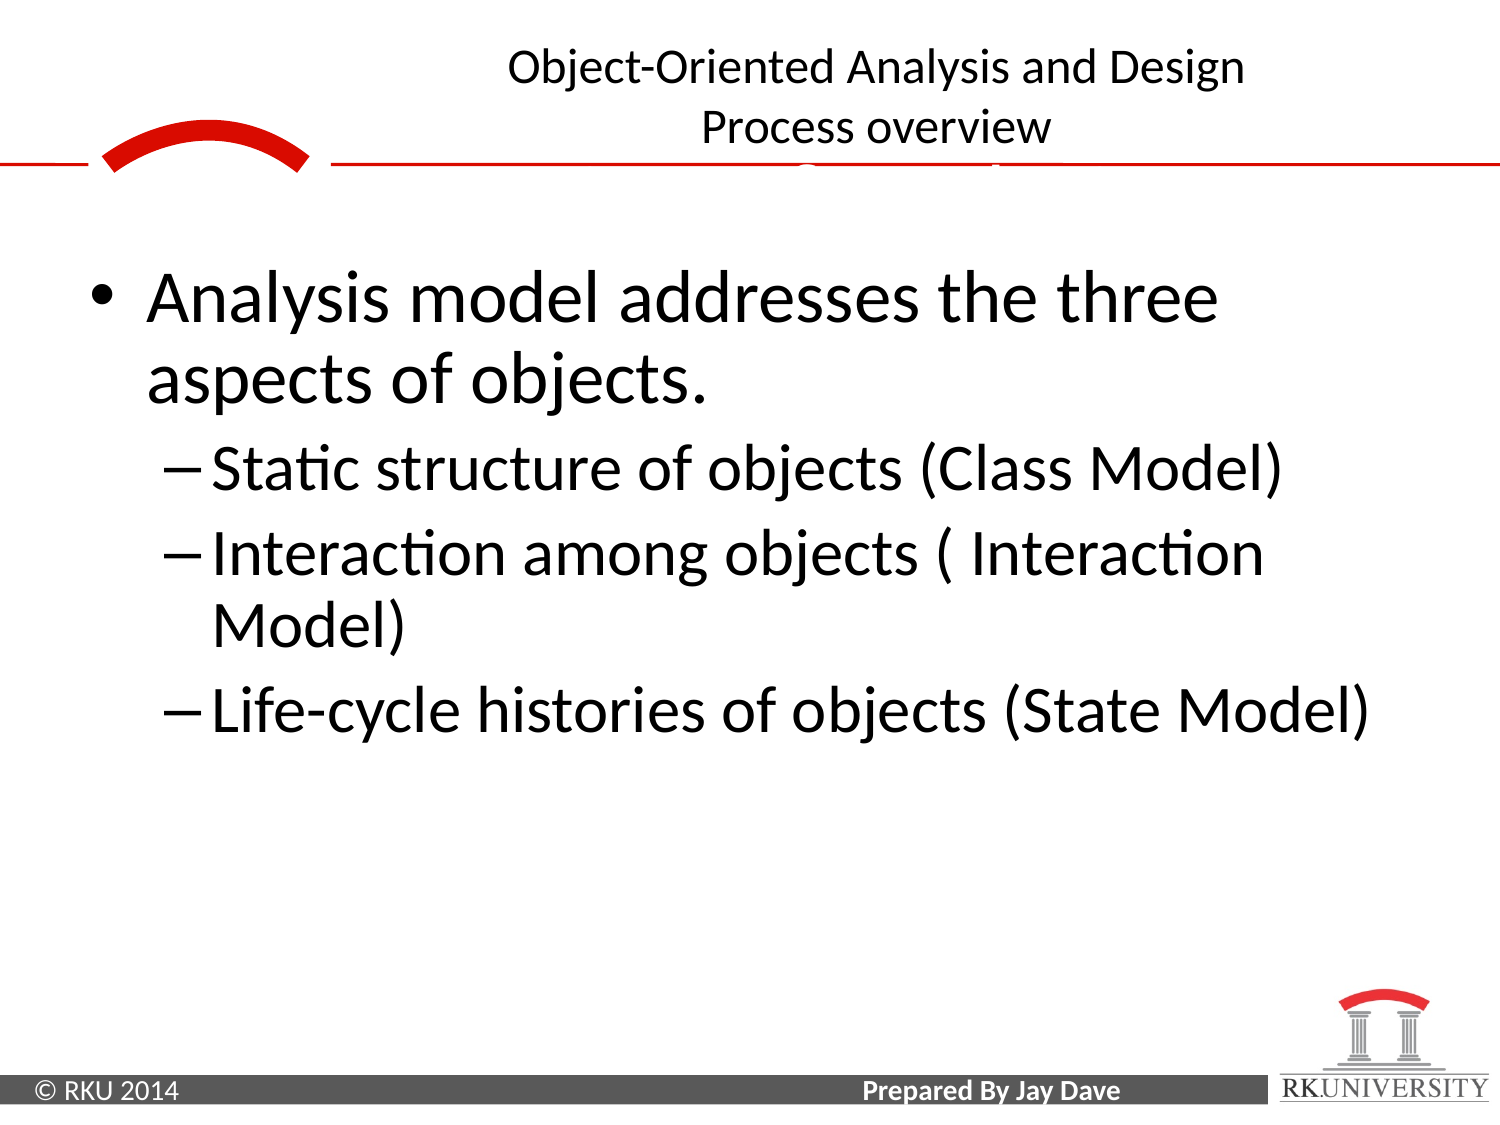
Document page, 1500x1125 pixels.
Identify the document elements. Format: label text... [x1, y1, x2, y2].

list Analysis model addresses the three aspects of objects. Static structure of objects (Class Model) Interaction among objects ( Interaction Model) Life-cycle histories of objects (State Model) [75, 249, 1425, 1063]
text_box Overview of Analysis [74, 137, 1425, 220]
picture [1268, 963, 1500, 1125]
